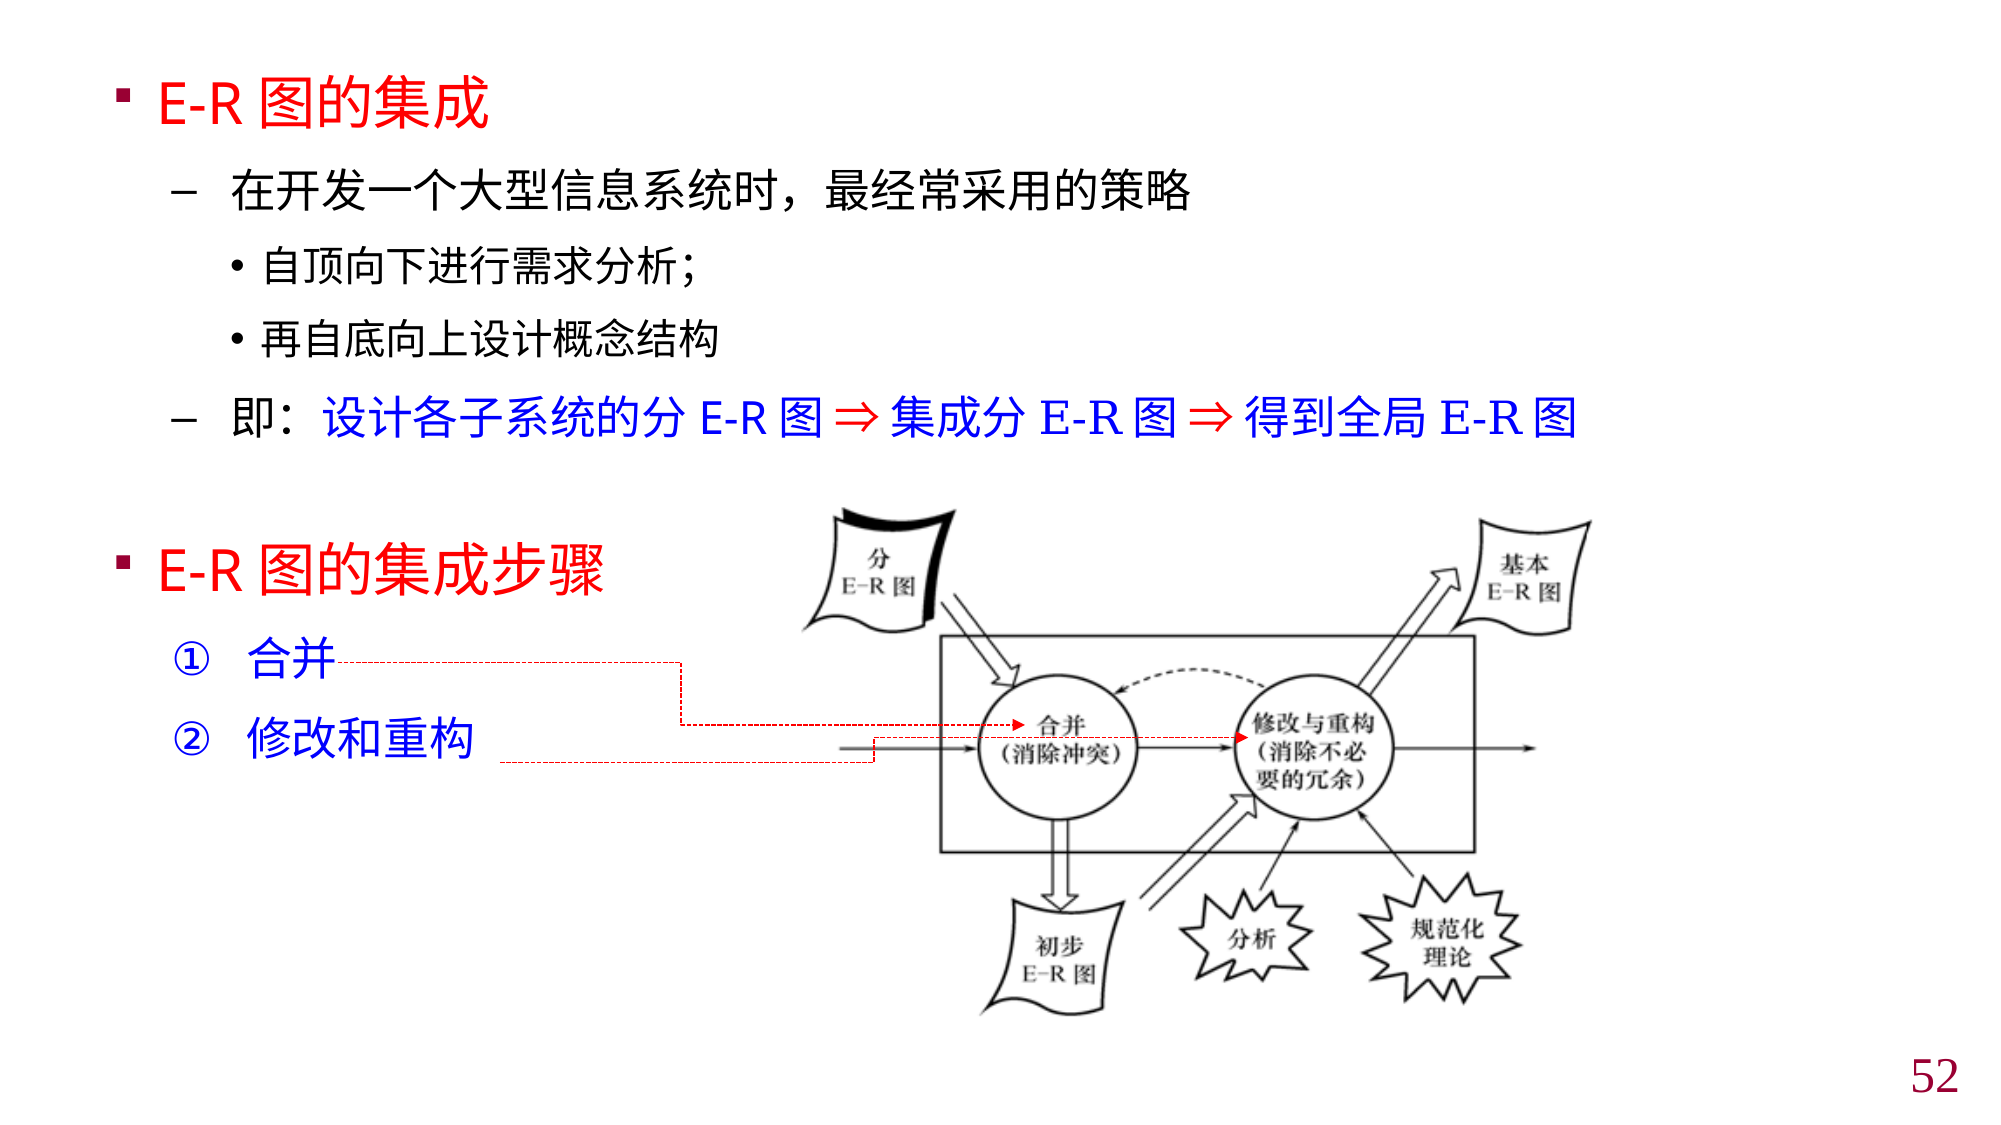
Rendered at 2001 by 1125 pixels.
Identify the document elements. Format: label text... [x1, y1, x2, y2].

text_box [499, 737, 1249, 763]
slide_number 51 [1550, 1048, 1975, 1096]
picture [799, 506, 1594, 1019]
list E-R图的集成 在开发一个大型信息系统时，最经常采用的策略 自顶向下进行需求分析； 再自底向上设计概念结构 即：设计各子系统的分E-R图 ⇒ 集成分E-R图 ⇒ 得到全局E-R图 E-R图的集成步骤 合并 修改和重构 [97, 37, 1904, 1073]
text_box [337, 662, 1026, 726]
